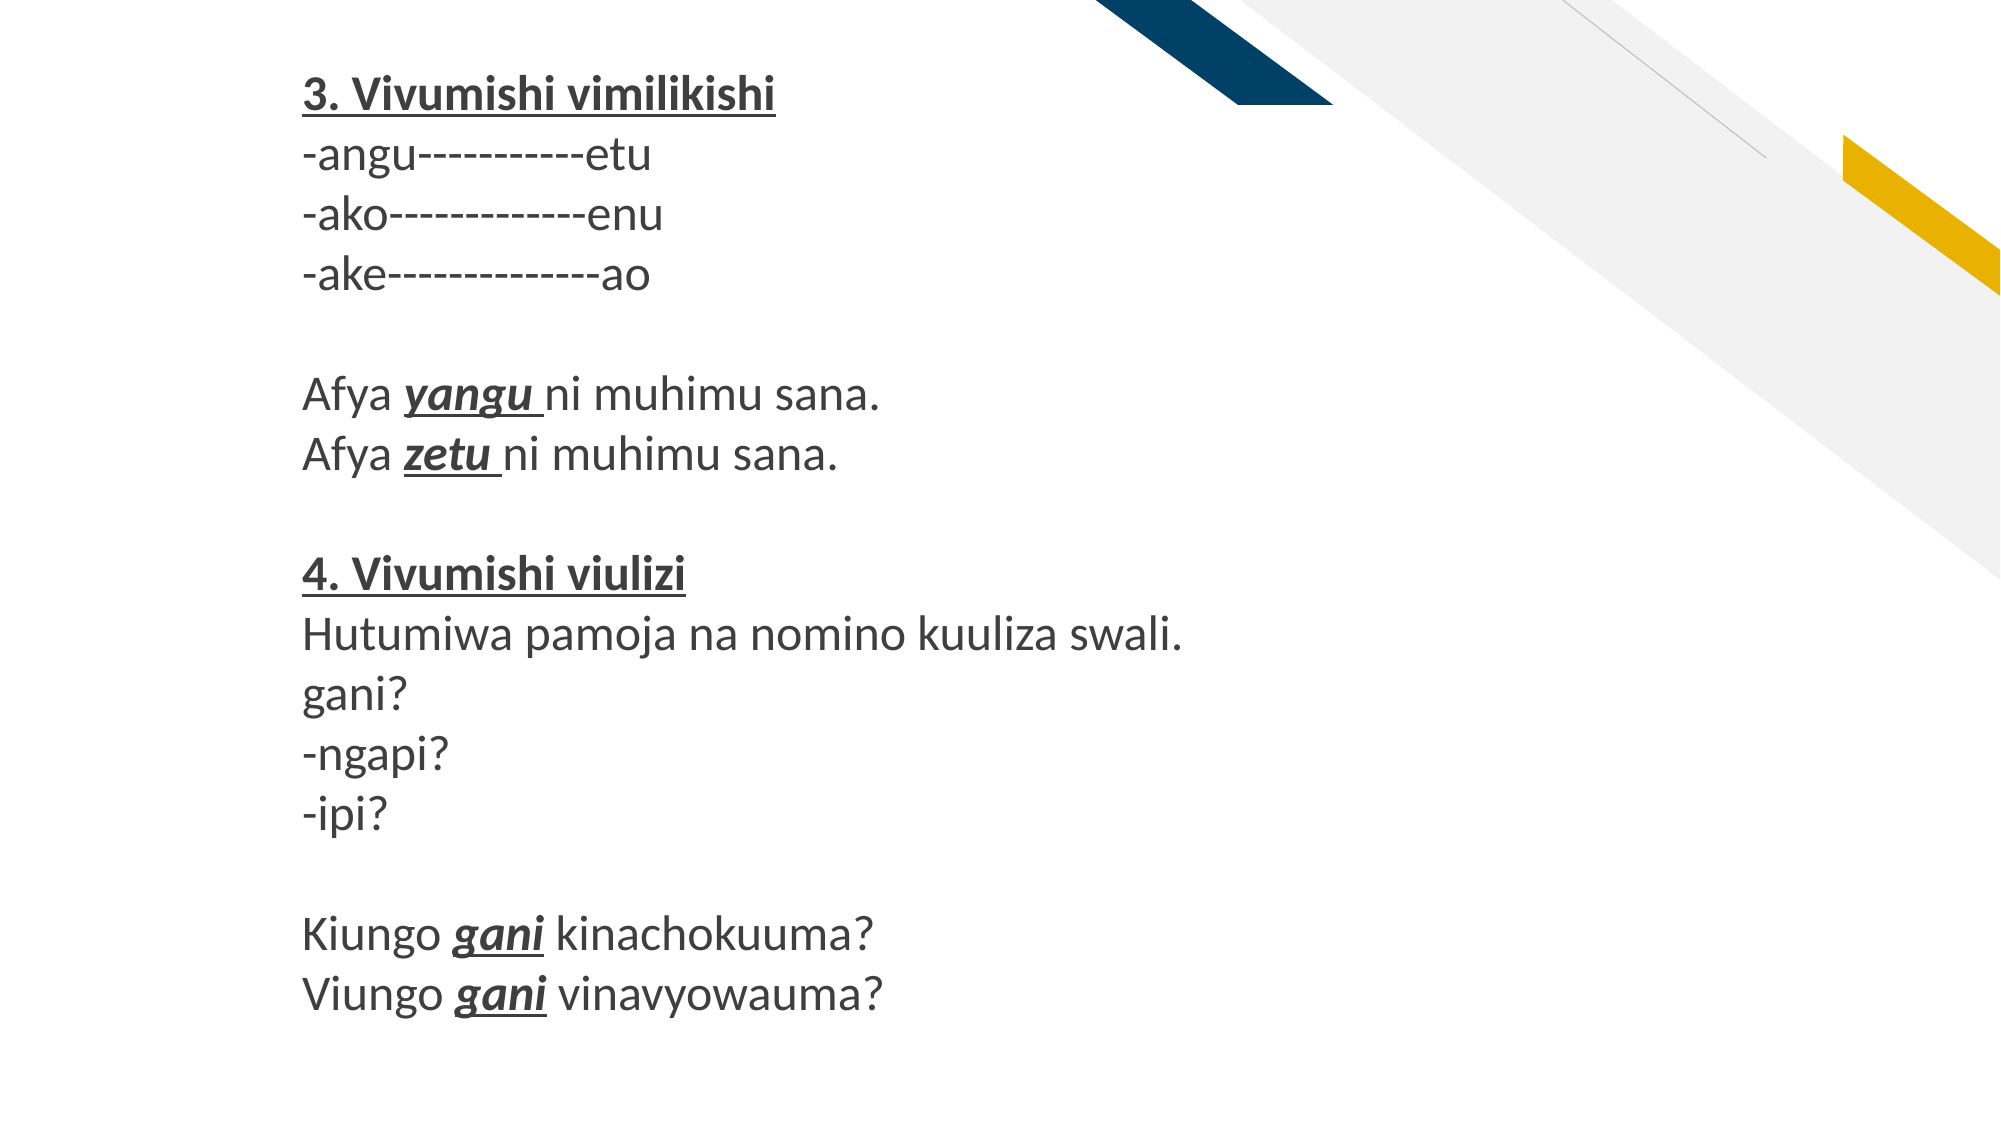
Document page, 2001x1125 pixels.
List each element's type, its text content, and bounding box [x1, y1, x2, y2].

text_box 3. Vivumishi vimilikishi -angu-----------etu -ako-------------enu -ake--------------ao Afya yangu ni muhimu sana. Afya zetu ni muhimu sana. 4. Vivumishi viulizi Hutumiwa pamoja na nomino kuuliza swali. gani? -ngapi? -ipi? Kiungo gani kinachokuuma? Viungo gani vinavyowauma? [287, 52, 1700, 1028]
